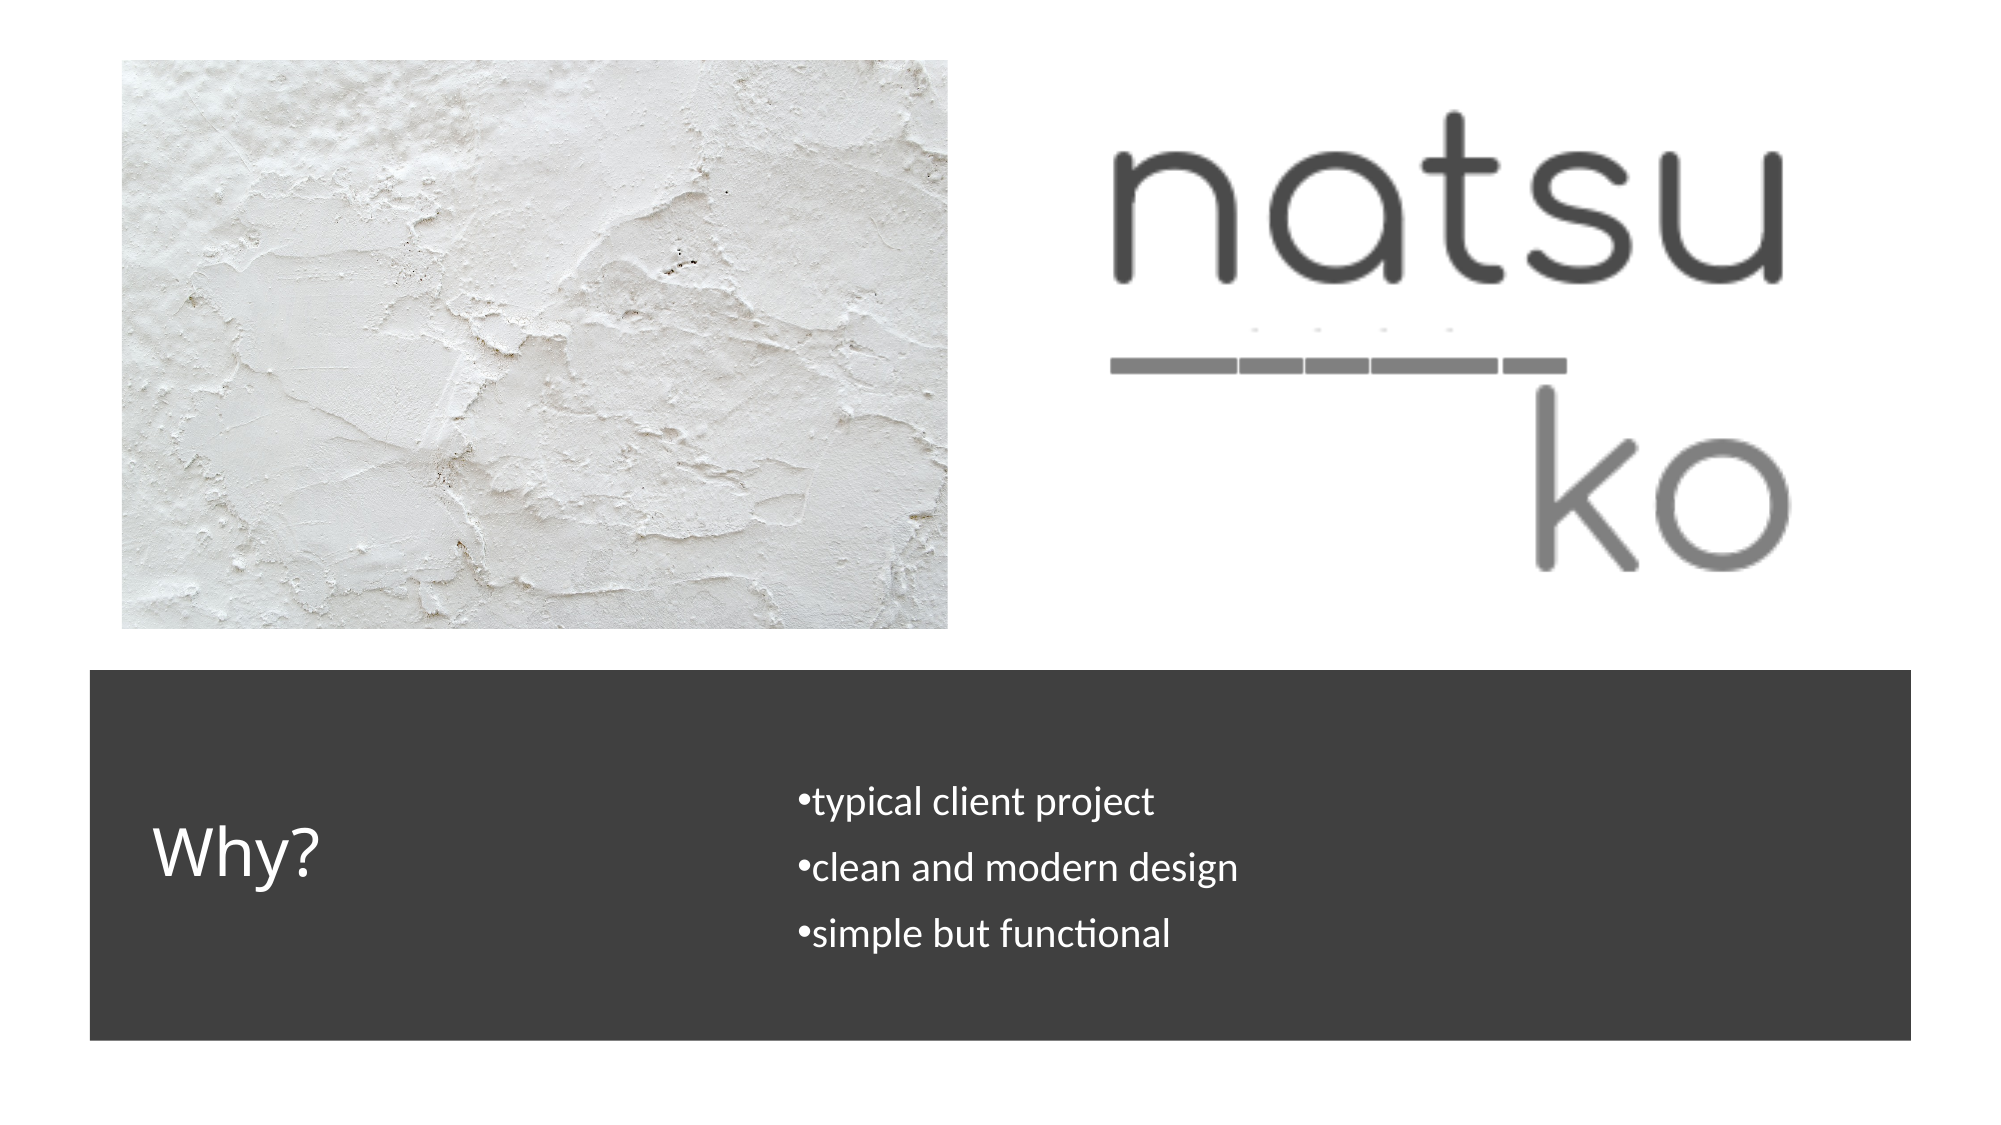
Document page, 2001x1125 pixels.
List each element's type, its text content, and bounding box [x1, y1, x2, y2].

title Why? [137, 700, 715, 1010]
picture [1061, 60, 1870, 629]
text_box [89, 669, 1912, 1042]
list typical client project clean and modern design simple but functional [782, 700, 1863, 1010]
picture [121, 60, 948, 629]
